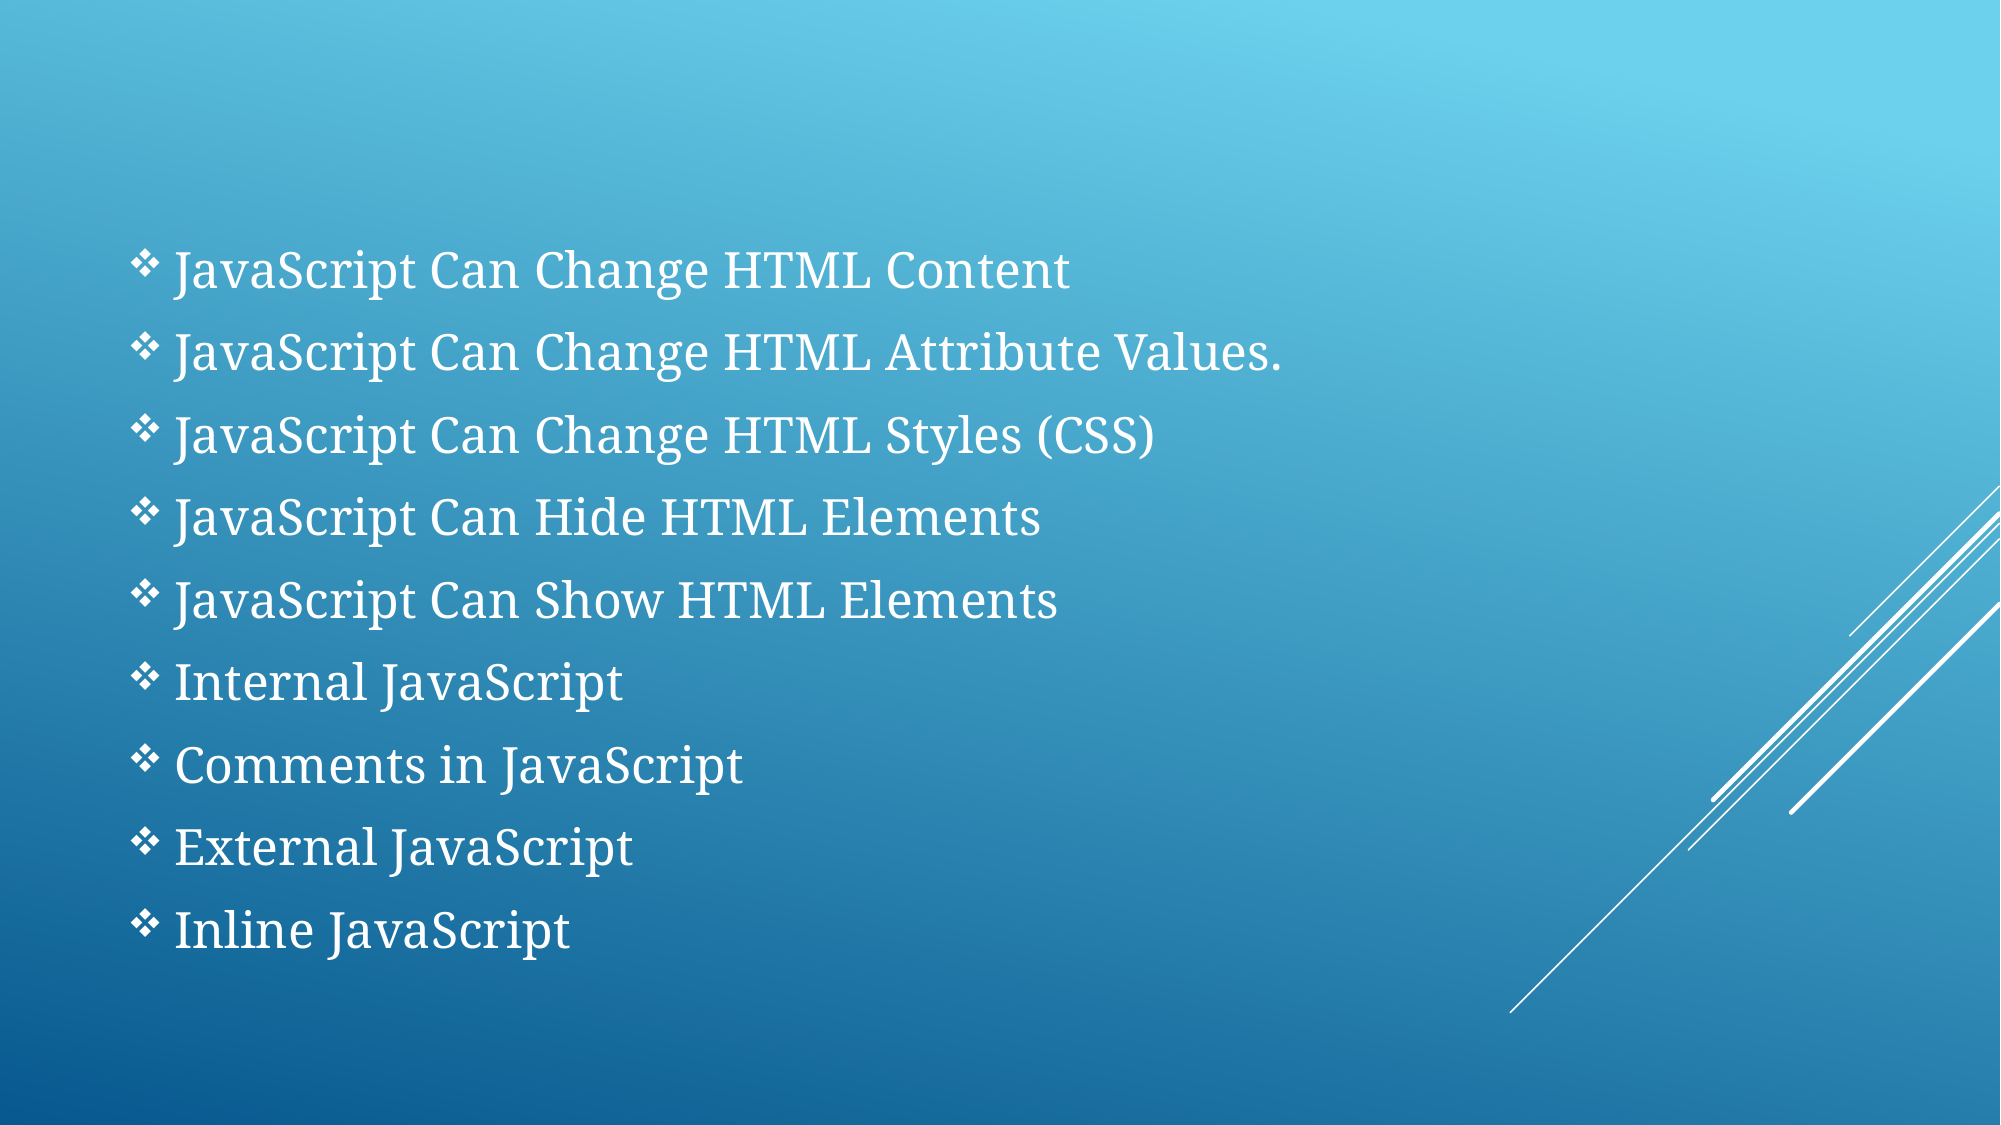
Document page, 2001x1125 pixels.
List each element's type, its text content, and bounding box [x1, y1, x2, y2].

list JavaScript Can Change HTML Content JavaScript Can Change HTML Attribute Values. JavaScript Can Change HTML Styles (CSS) JavaScript Can Hide HTML Elements JavaScript Can Show HTML Elements Internal JavaScript Comments in JavaScript External JavaScript Inline JavaScript [112, 112, 1513, 1002]
